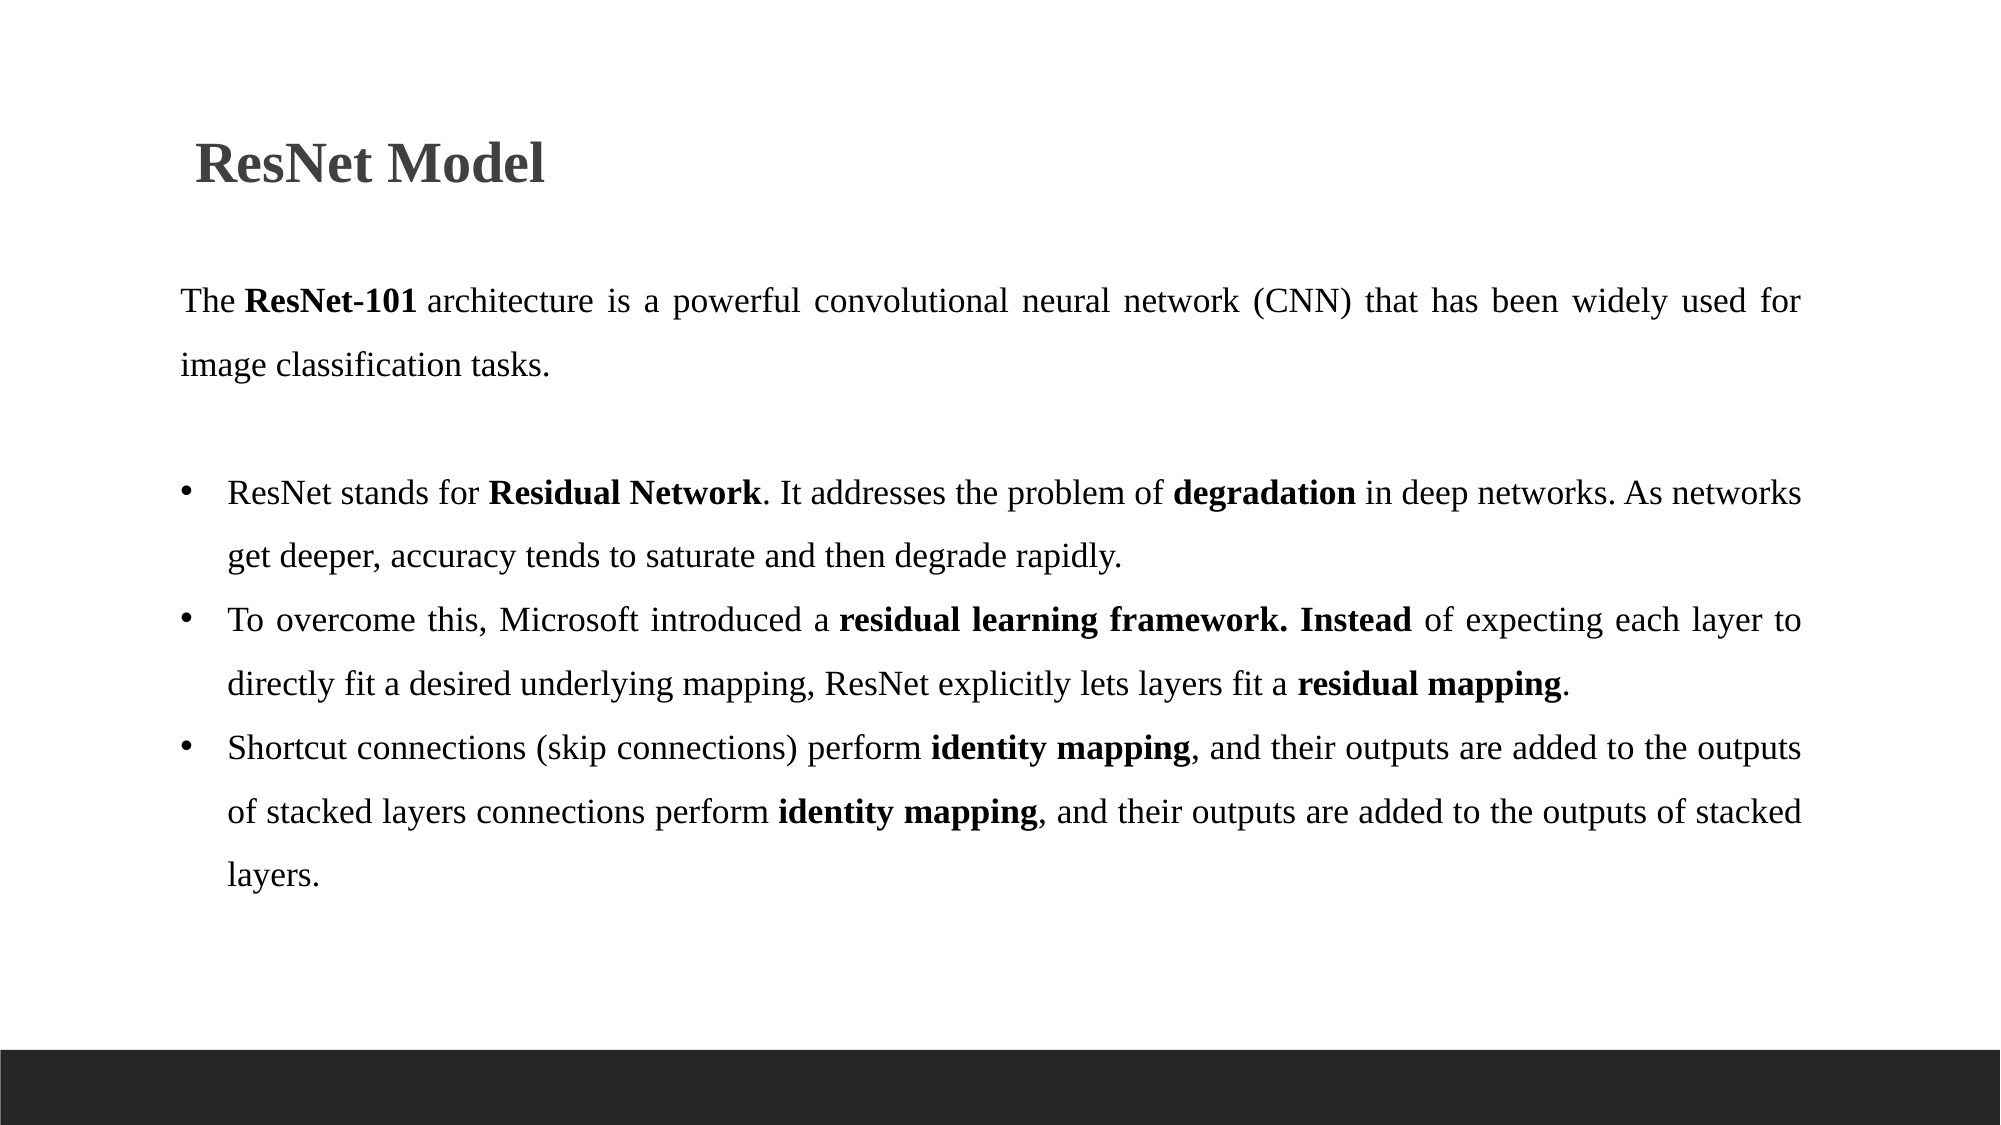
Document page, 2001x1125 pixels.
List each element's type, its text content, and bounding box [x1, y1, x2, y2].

text_box The ResNet-101 architecture is a powerful convolutional neural network (CNN) that has been widely used for image classification tasks. ResNet stands for Residual Network. It addresses the problem of degradation in deep networks. As networks get deeper, accuracy tends to saturate and then degrade rapidly. To overcome this, Microsoft introduced a residual learning framework. Instead of expecting each layer to directly fit a desired underlying mapping, ResNet explicitly lets layers fit a residual mapping. Shortcut connections (skip connections) perform identity mapping, and their outputs are added to the outputs of stacked layers connections perform identity mapping, and their outputs are added to the outputs of stacked layers. [165, 248, 1817, 966]
text_box ResNet Model [165, 81, 701, 201]
